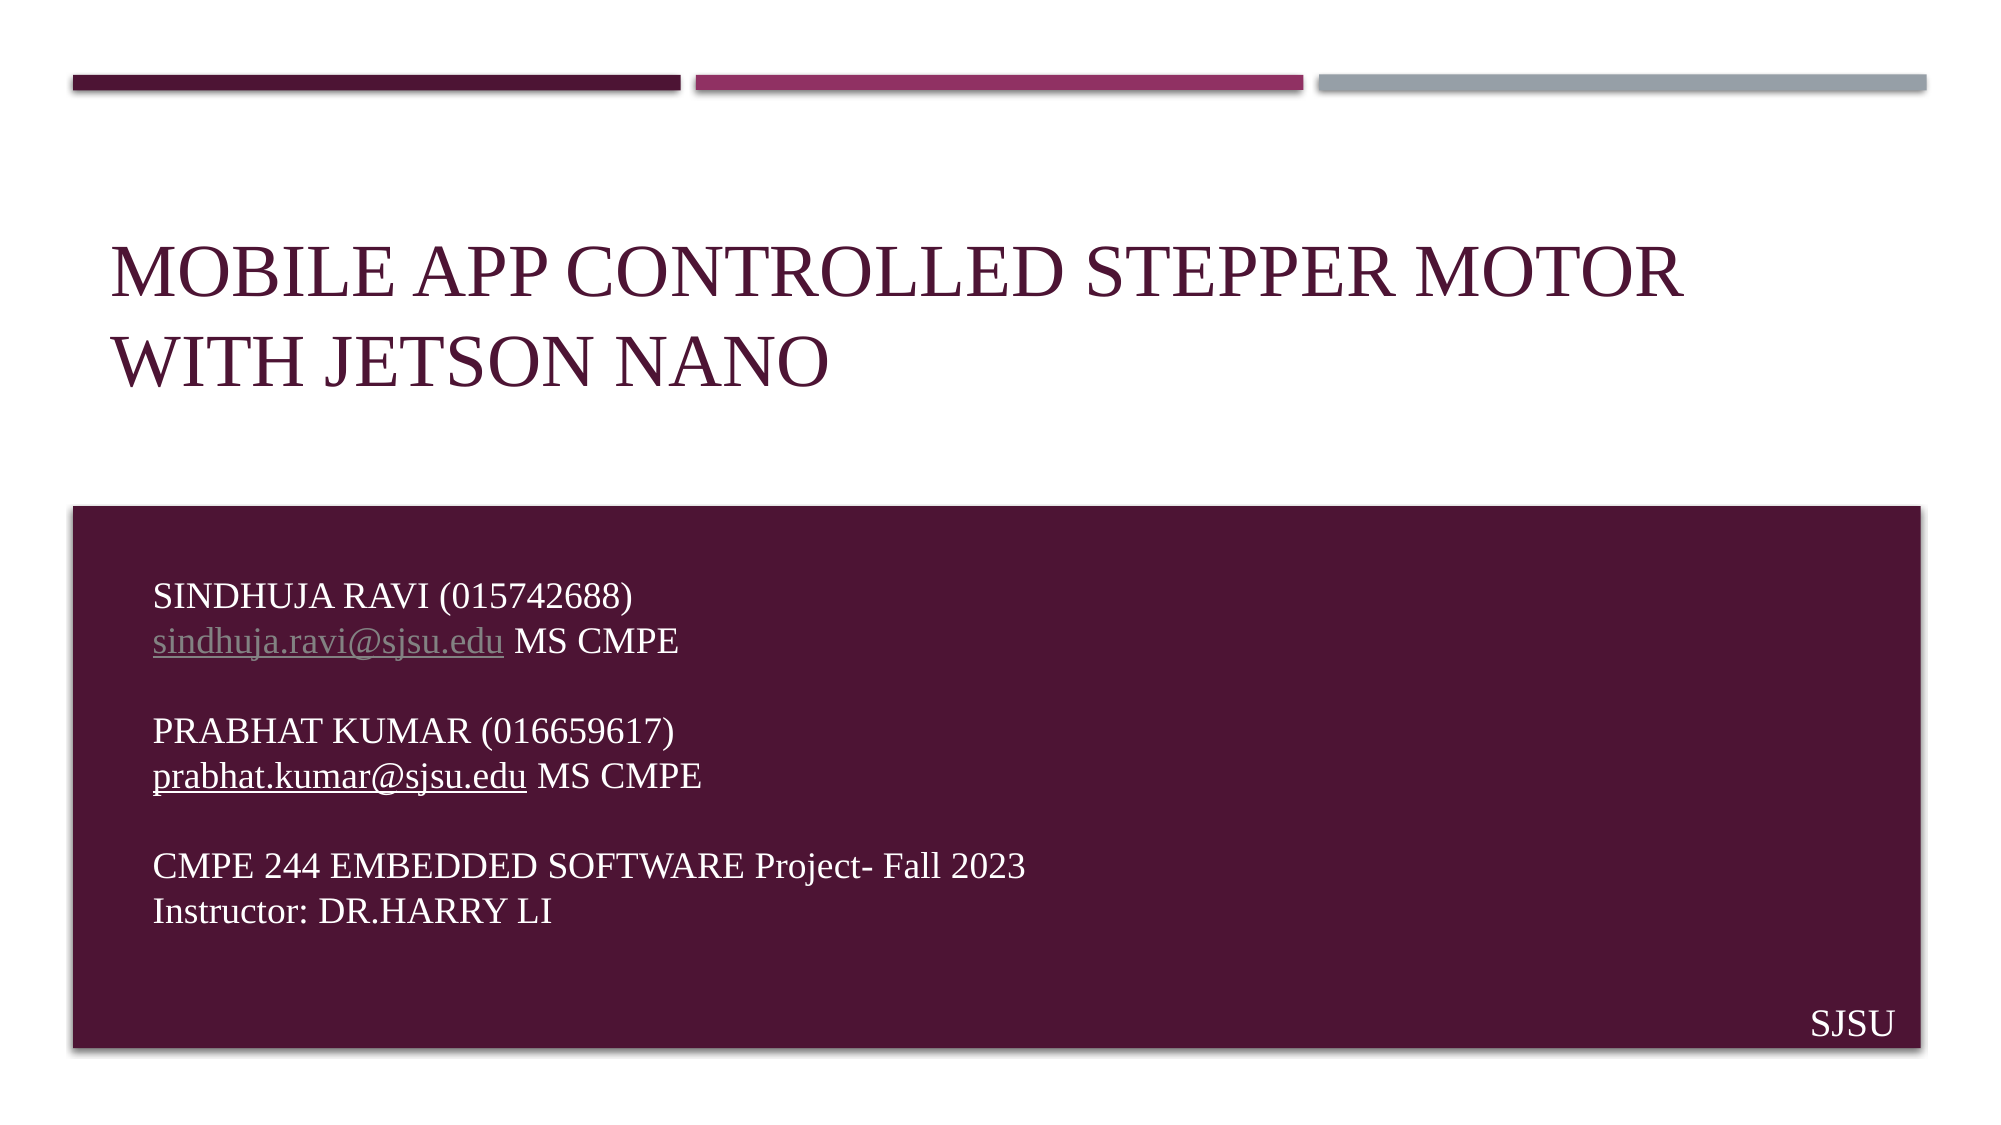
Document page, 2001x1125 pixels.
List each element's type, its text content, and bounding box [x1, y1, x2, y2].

text_box SJSU [1789, 987, 1930, 1047]
text_box SINDHUJA RAVI (015742688) sindhuja.ravi@sjsu.edu MS CMPE PRABHAT KUMAR (016659617) prabhat.kumar@sjsu.edu MS CMPE CMPE 244 EMBEDDED SOFTWARE Project- Fall 2023 Instructor: DR.HARRY LI [138, 564, 1687, 984]
title MOBILE APP CONTROLLED STEPPER MOTOR with JETSON NANO [95, 167, 1899, 410]
